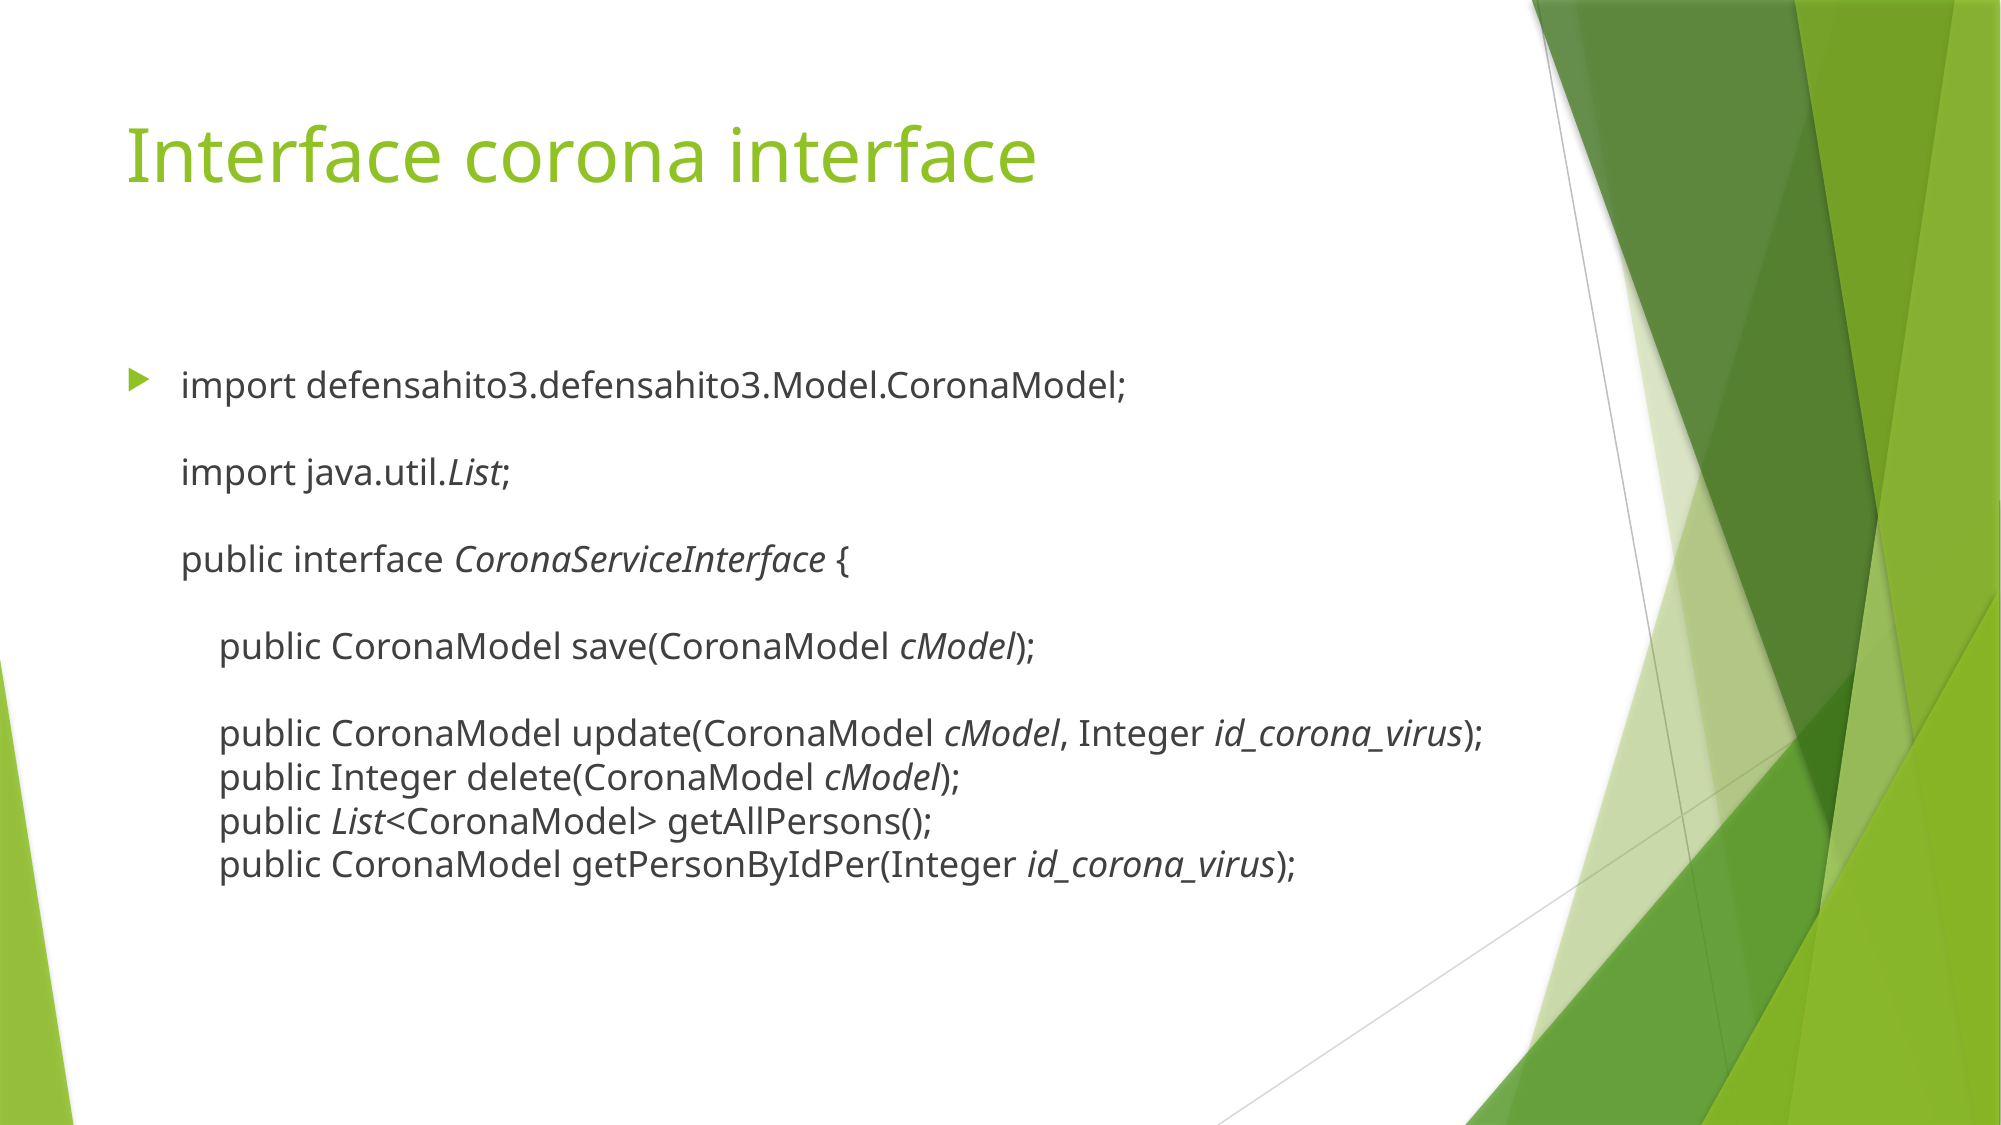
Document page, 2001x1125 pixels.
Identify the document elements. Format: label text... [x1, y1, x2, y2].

title Interface corona interface [111, 99, 1522, 317]
list import defensahito3.defensahito3.Model.CoronaModel; import java.util.List; public interface CoronaServiceInterface { public CoronaModel save(CoronaModel cModel); public CoronaModel update(CoronaModel cModel, Integer id_corona_virus); public Integer delete(CoronaModel cModel); public List<CoronaModel> getAllPersons(); public CoronaModel getPersonByIdPer(Integer id_corona_virus); [111, 354, 1522, 992]
